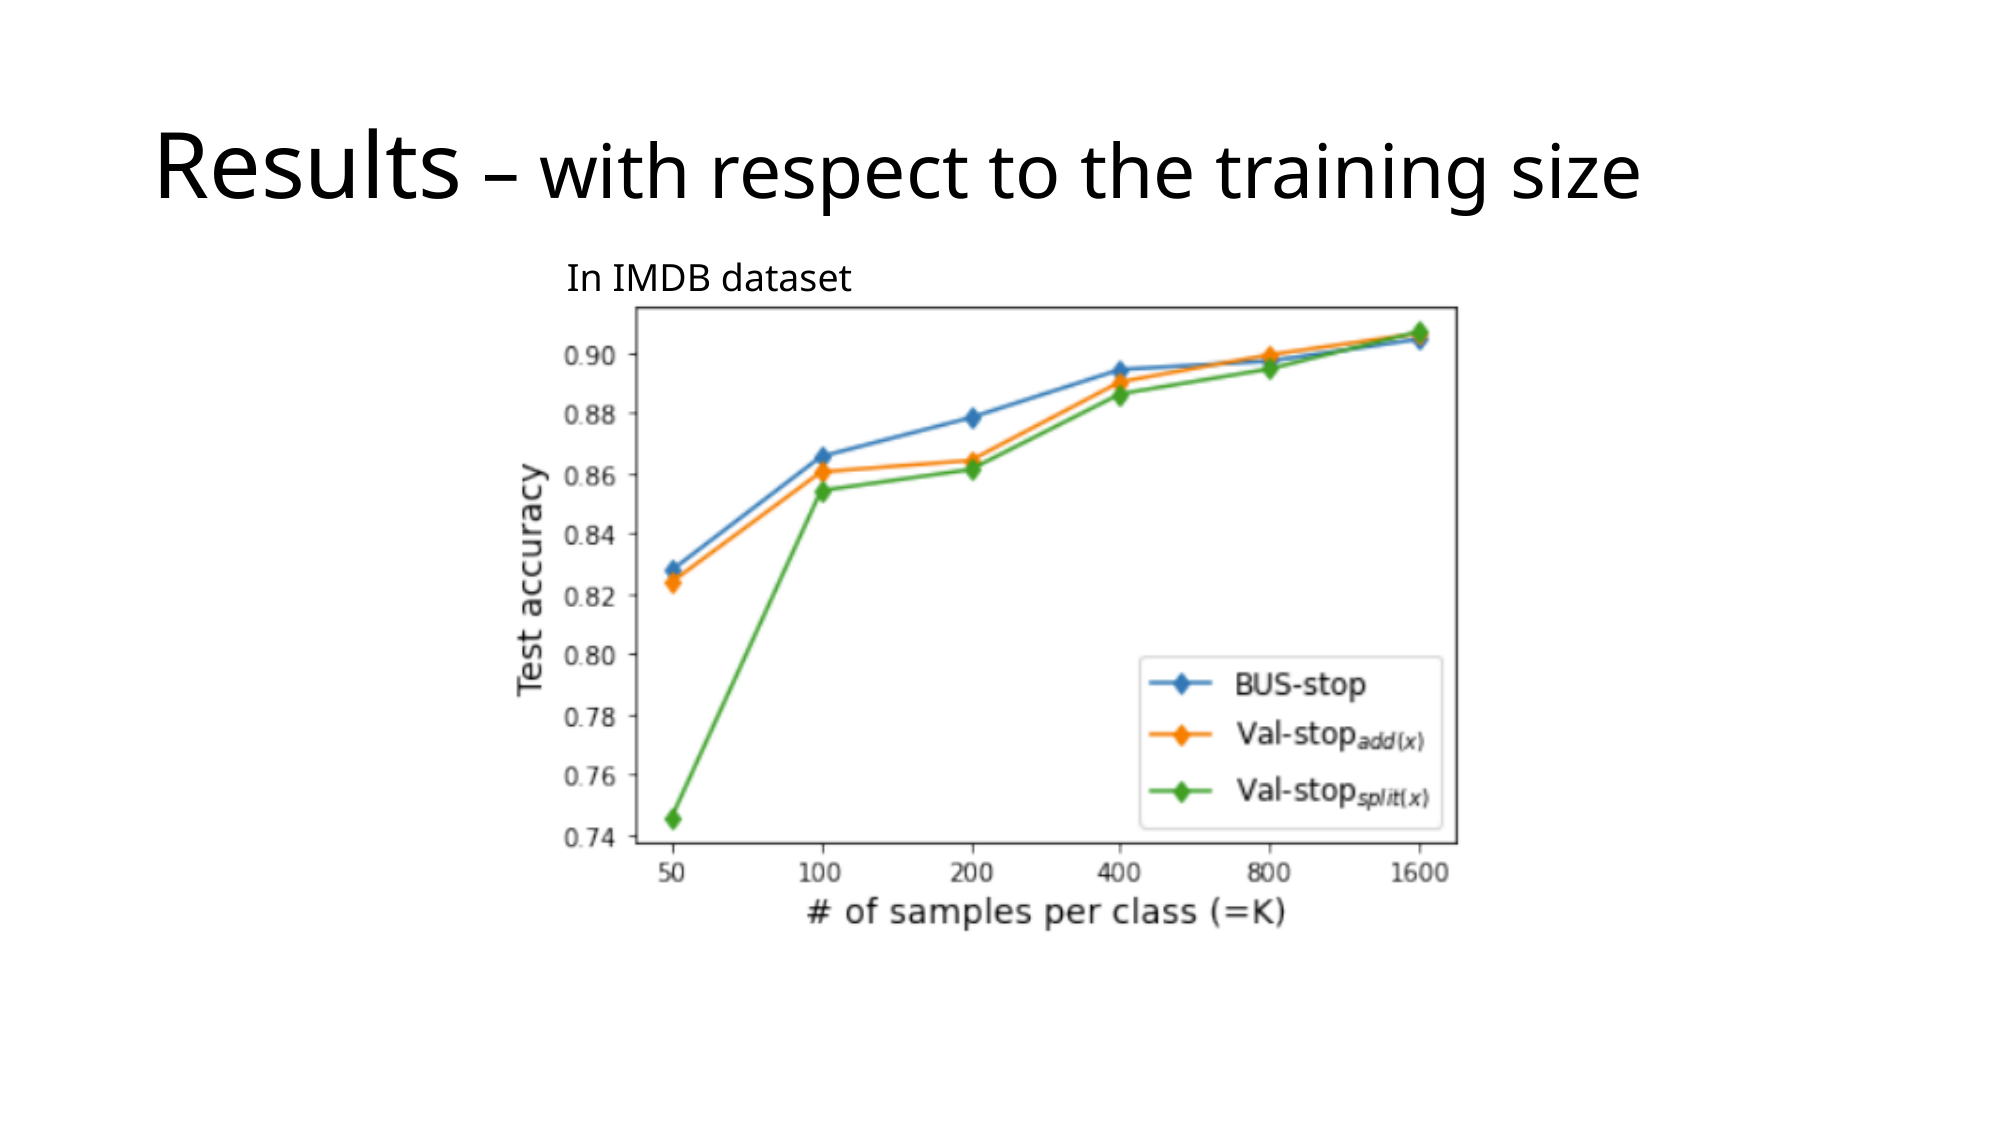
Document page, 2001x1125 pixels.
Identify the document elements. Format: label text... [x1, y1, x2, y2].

title Results – with respect to the training size [137, 59, 1863, 278]
text_box In IMDB dataset [552, 246, 867, 277]
picture [506, 277, 1494, 950]
